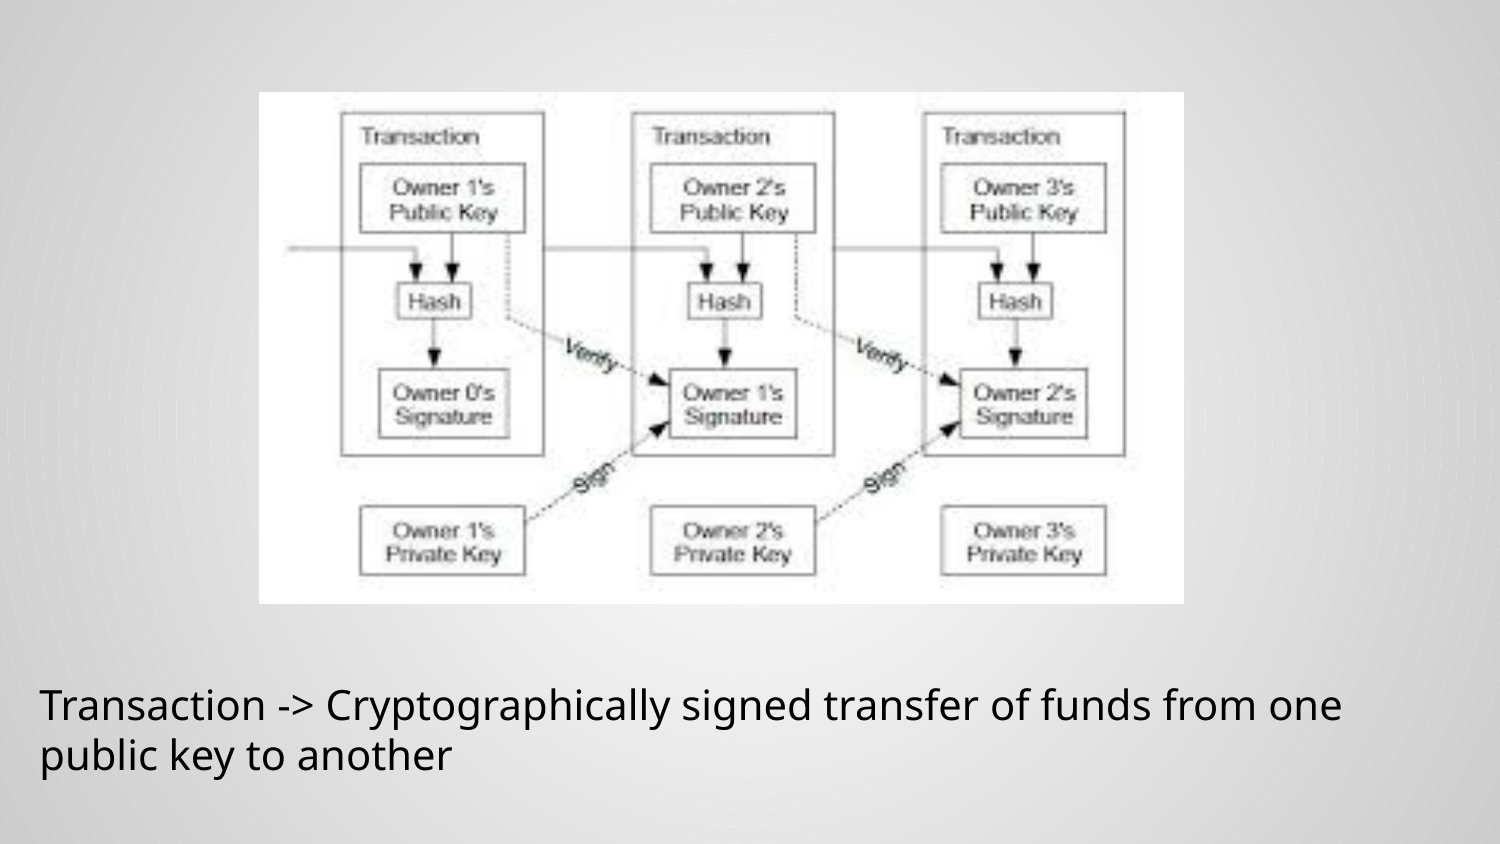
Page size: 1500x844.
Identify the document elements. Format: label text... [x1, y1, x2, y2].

picture [259, 92, 1184, 604]
text_box Transaction -> Cryptographically signed transfer of funds from one public key to another [24, 645, 1435, 811]
